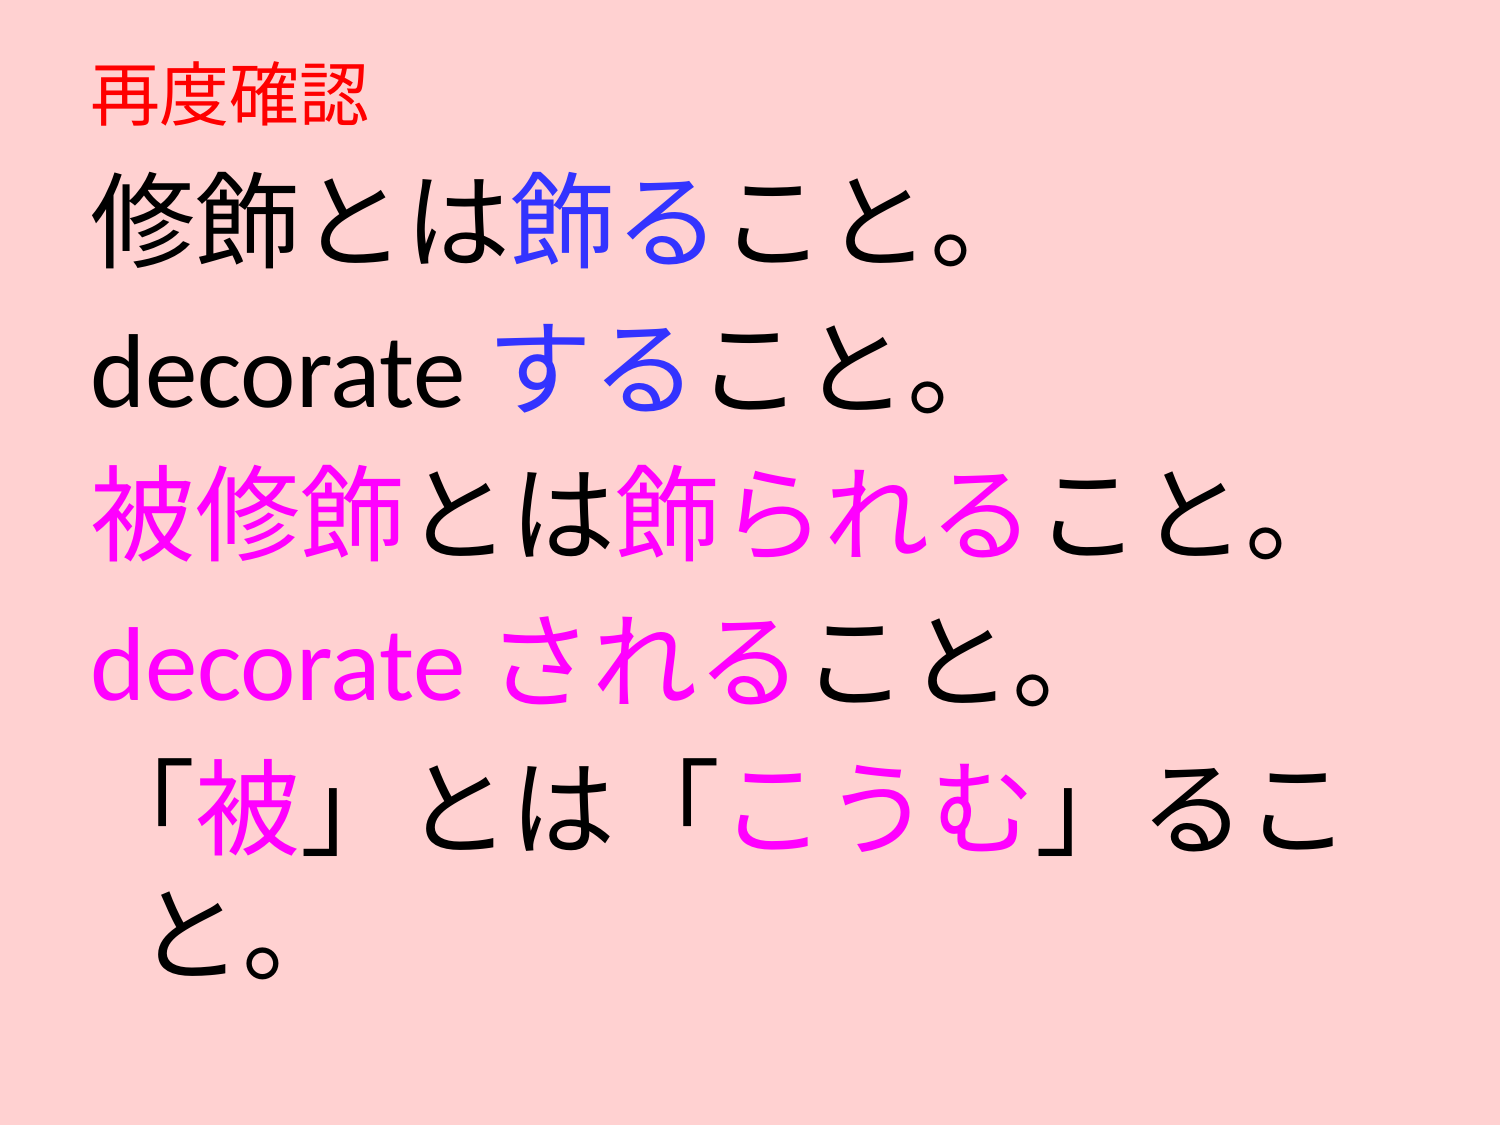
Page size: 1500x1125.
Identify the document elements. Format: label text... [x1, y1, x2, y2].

list 再度確認 修飾とは飾ること。 decorateすること。 被修飾とは飾られること。 decorateされること。 「被」とは「こうむ」ること。 [75, 42, 1425, 1005]
